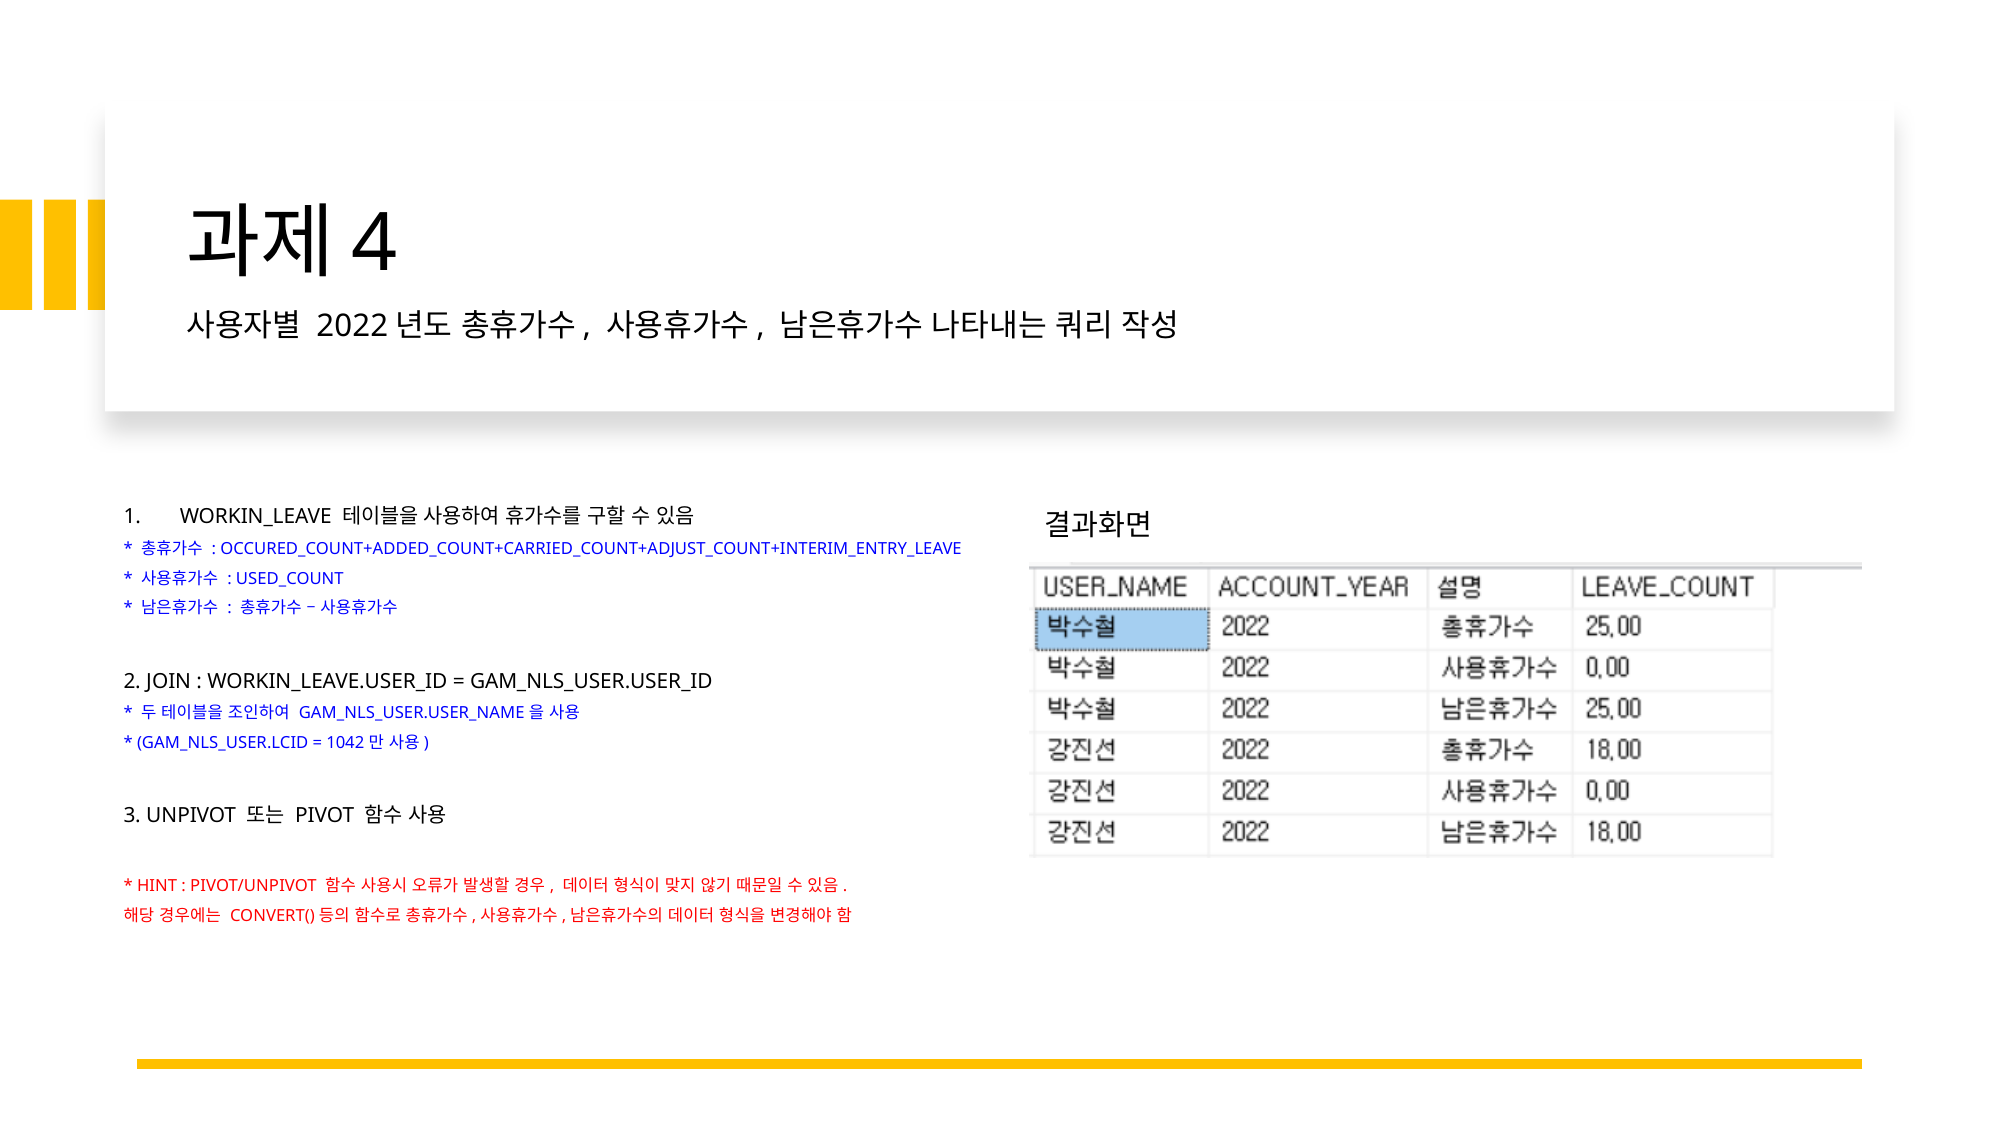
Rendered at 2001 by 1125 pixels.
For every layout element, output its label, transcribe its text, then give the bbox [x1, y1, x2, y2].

text_box WORKIN_LEAVE 테이블을 사용하여 휴가수를 구할 수 있음 * 총휴가수 : OCCURED_COUNT+ADDED_COUNT+CARRIED_COUNT+ADJUST_COUNT+INTERIM_ENTRY_LEAVE * 사용휴가수 : USED_COUNT * 남은휴가수 : 총휴가수 – 사용휴가수 2. JOIN : WORKIN_LEAVE.USER_ID = GAM_NLS_USER.USER_ID * 두 테이블을 조인하여 GAM_NLS_USER.USER_NAME을 사용 * (GAM_NLS_USER.LCID = 1042만 사용) 3. UNPIVOT 또는 PIVOT 함수 사용 * HINT : PIVOT/UNPIVOT 함수 사용시 오류가 발생할 경우, 데이터 형식이 맞지 않기 때문일 수 있음. 해당 경우에는 CONVERT()등의 함수로 총휴가수,사용휴가수,남은휴가수의 데이터 형식을 변경해야 함 [108, 457, 1030, 957]
title 과제4 사용자별 2022년도 총휴가수, 사용휴가수, 남은휴가수 나타내는 쿼리 작성 [171, 132, 1803, 388]
text_box 결과화면 [1029, 499, 1482, 550]
picture [1029, 562, 1862, 858]
